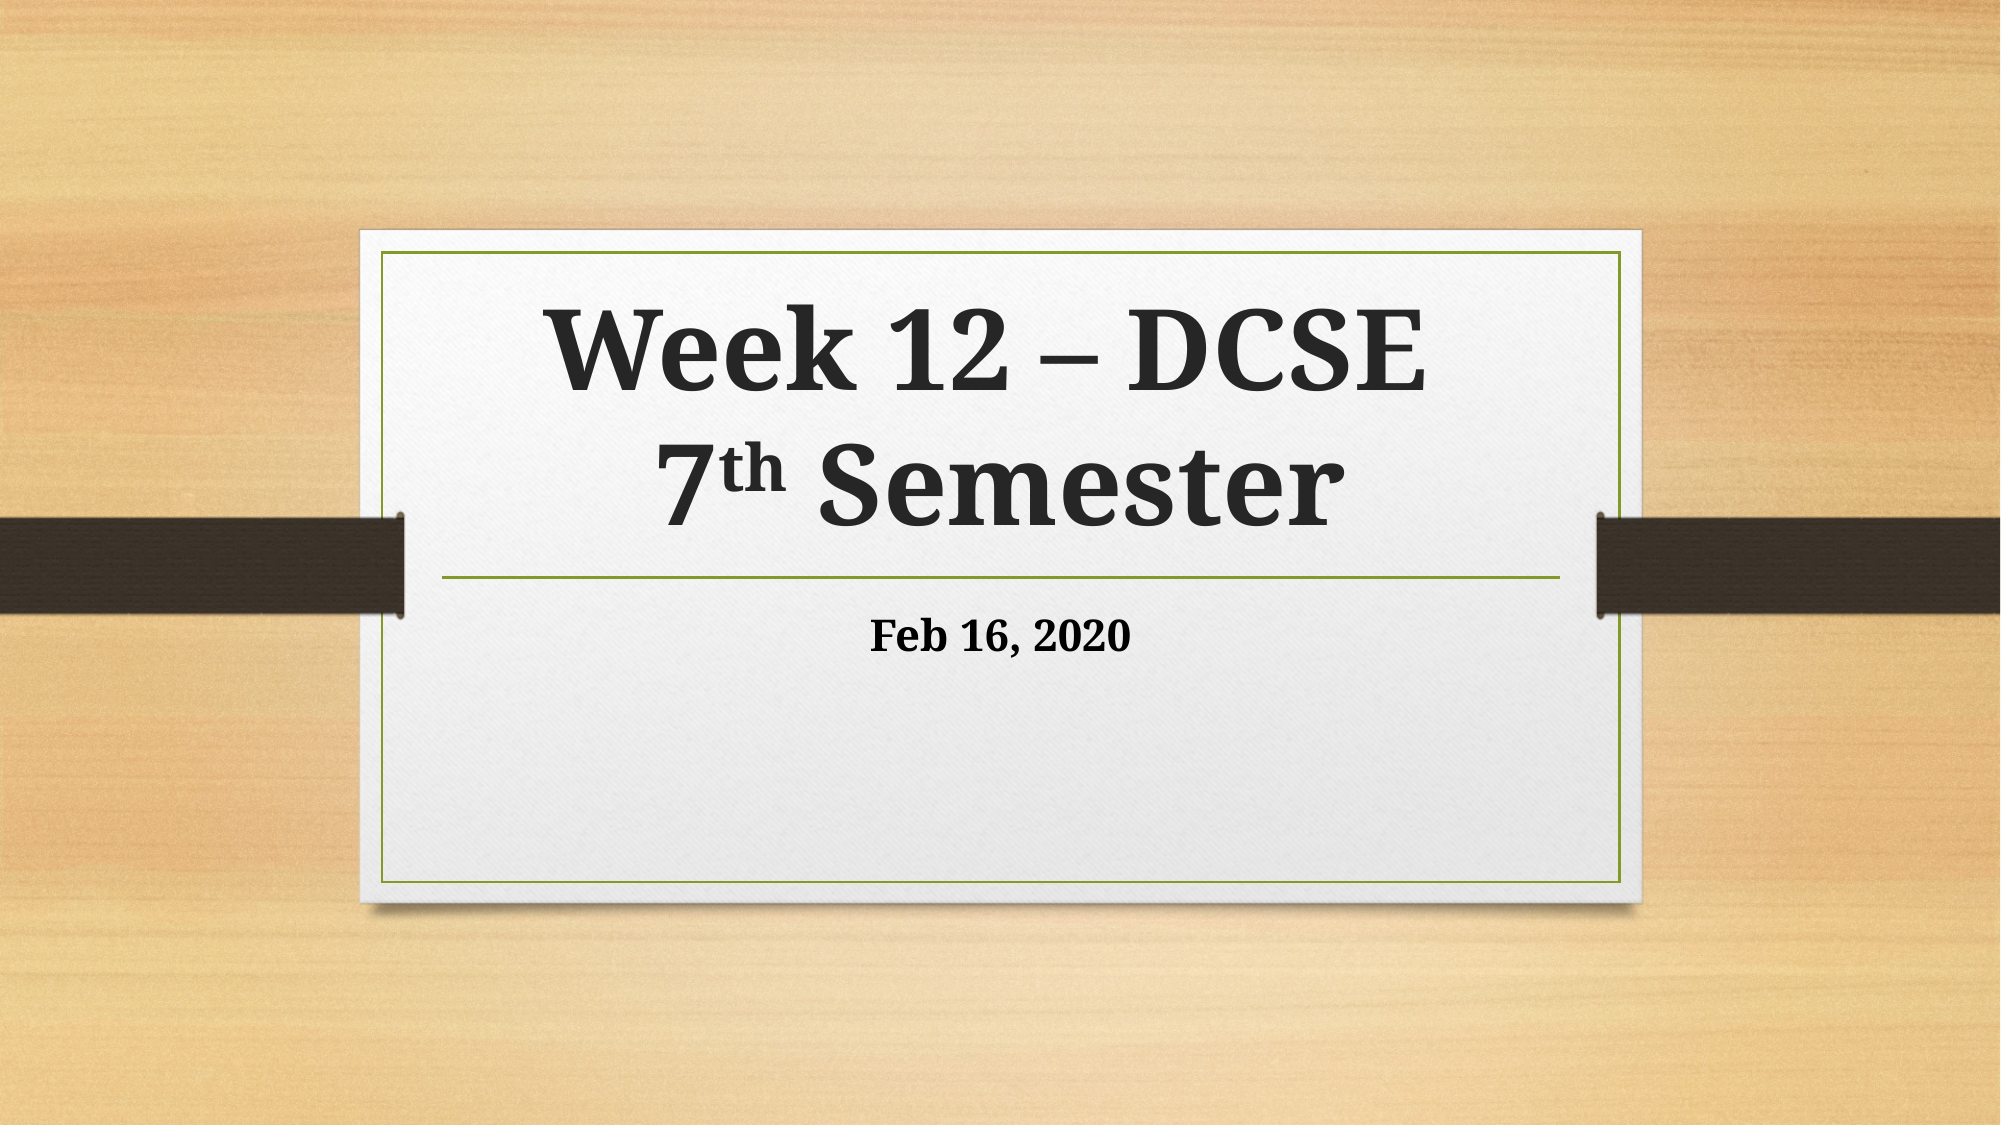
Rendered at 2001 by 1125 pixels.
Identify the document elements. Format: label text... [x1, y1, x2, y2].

picture [0, 0, 2001, 1125]
title Week 12 – DCSE 7th Semester [441, 306, 1560, 556]
subtitle Feb 16, 2020 [441, 600, 1560, 817]
